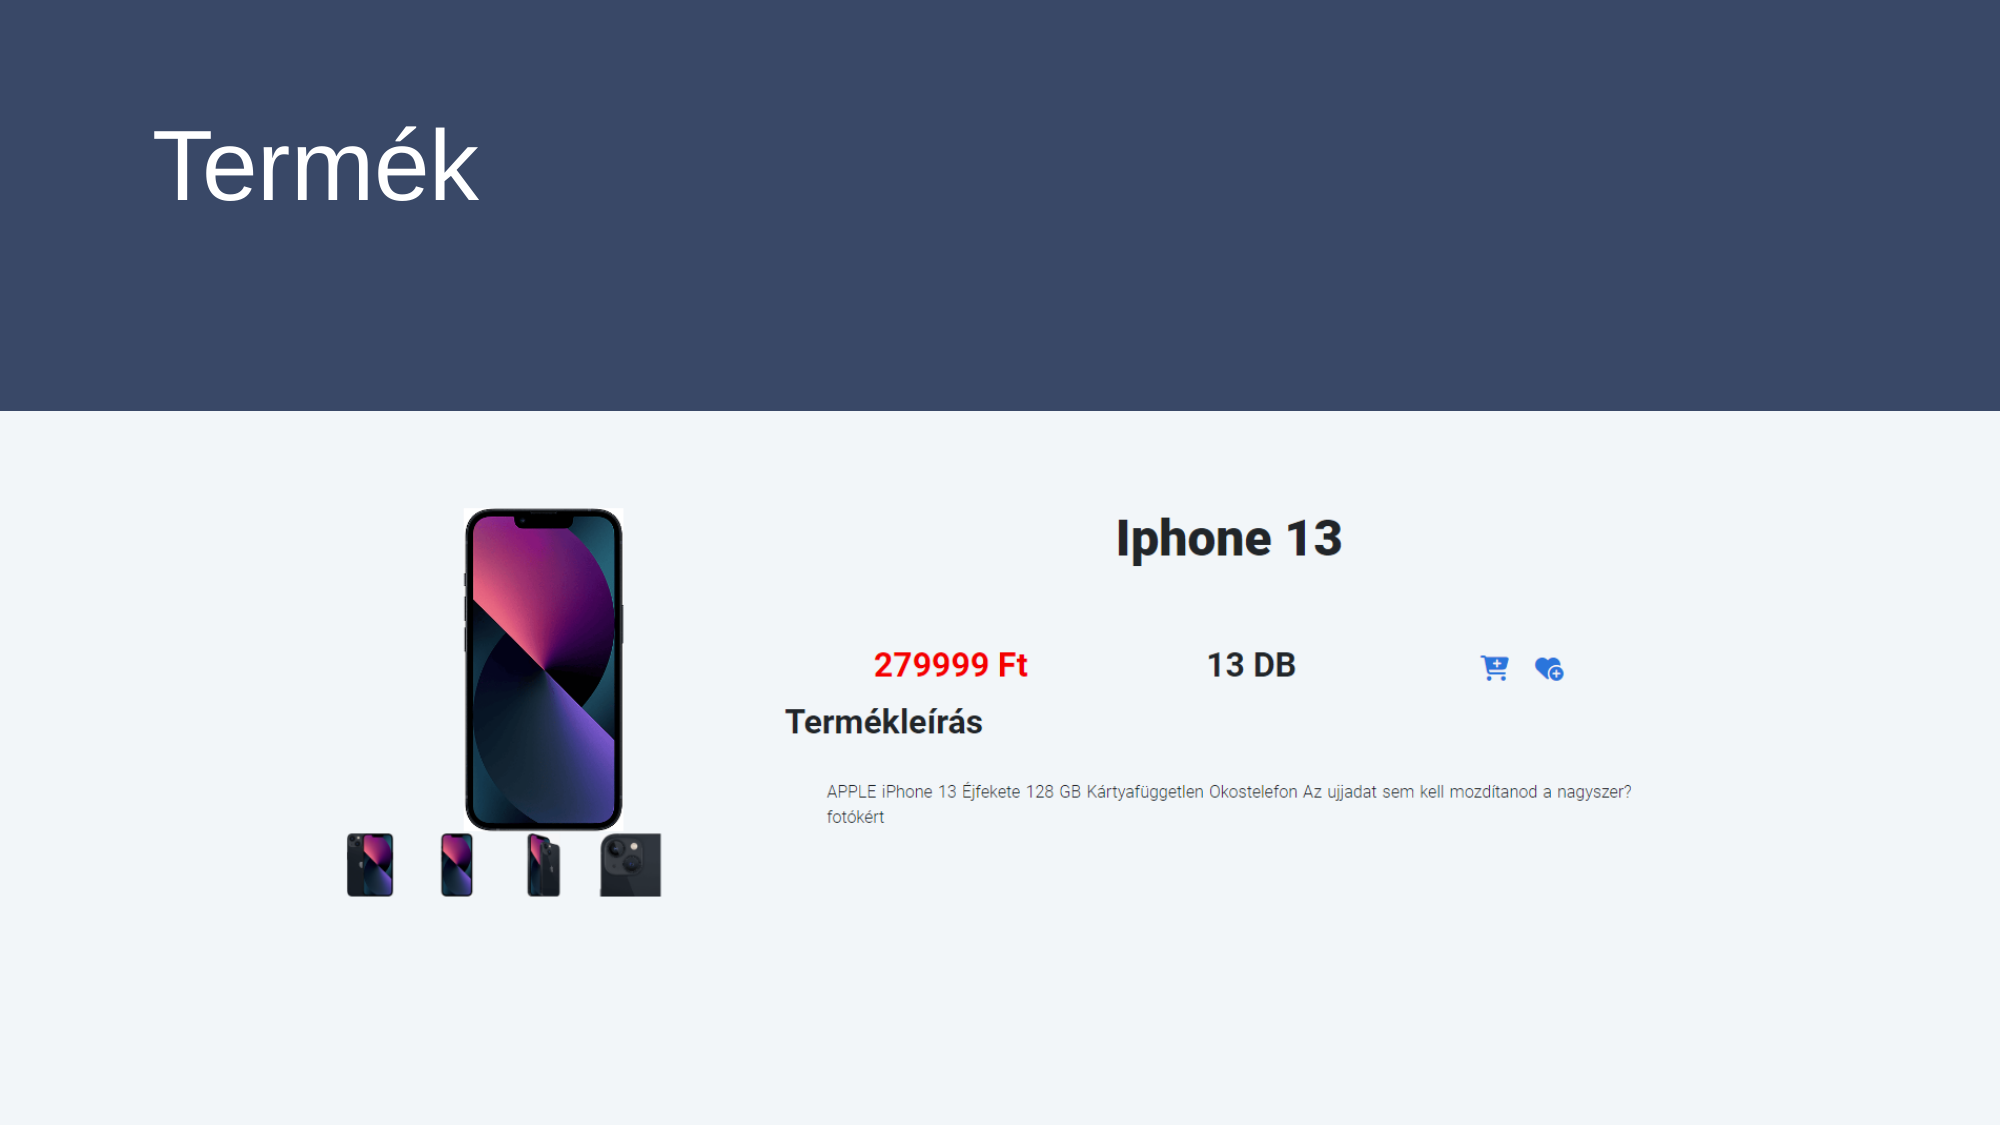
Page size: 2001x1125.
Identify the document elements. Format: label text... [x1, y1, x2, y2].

title Termék [137, 59, 519, 278]
picture [0, 411, 2000, 1125]
